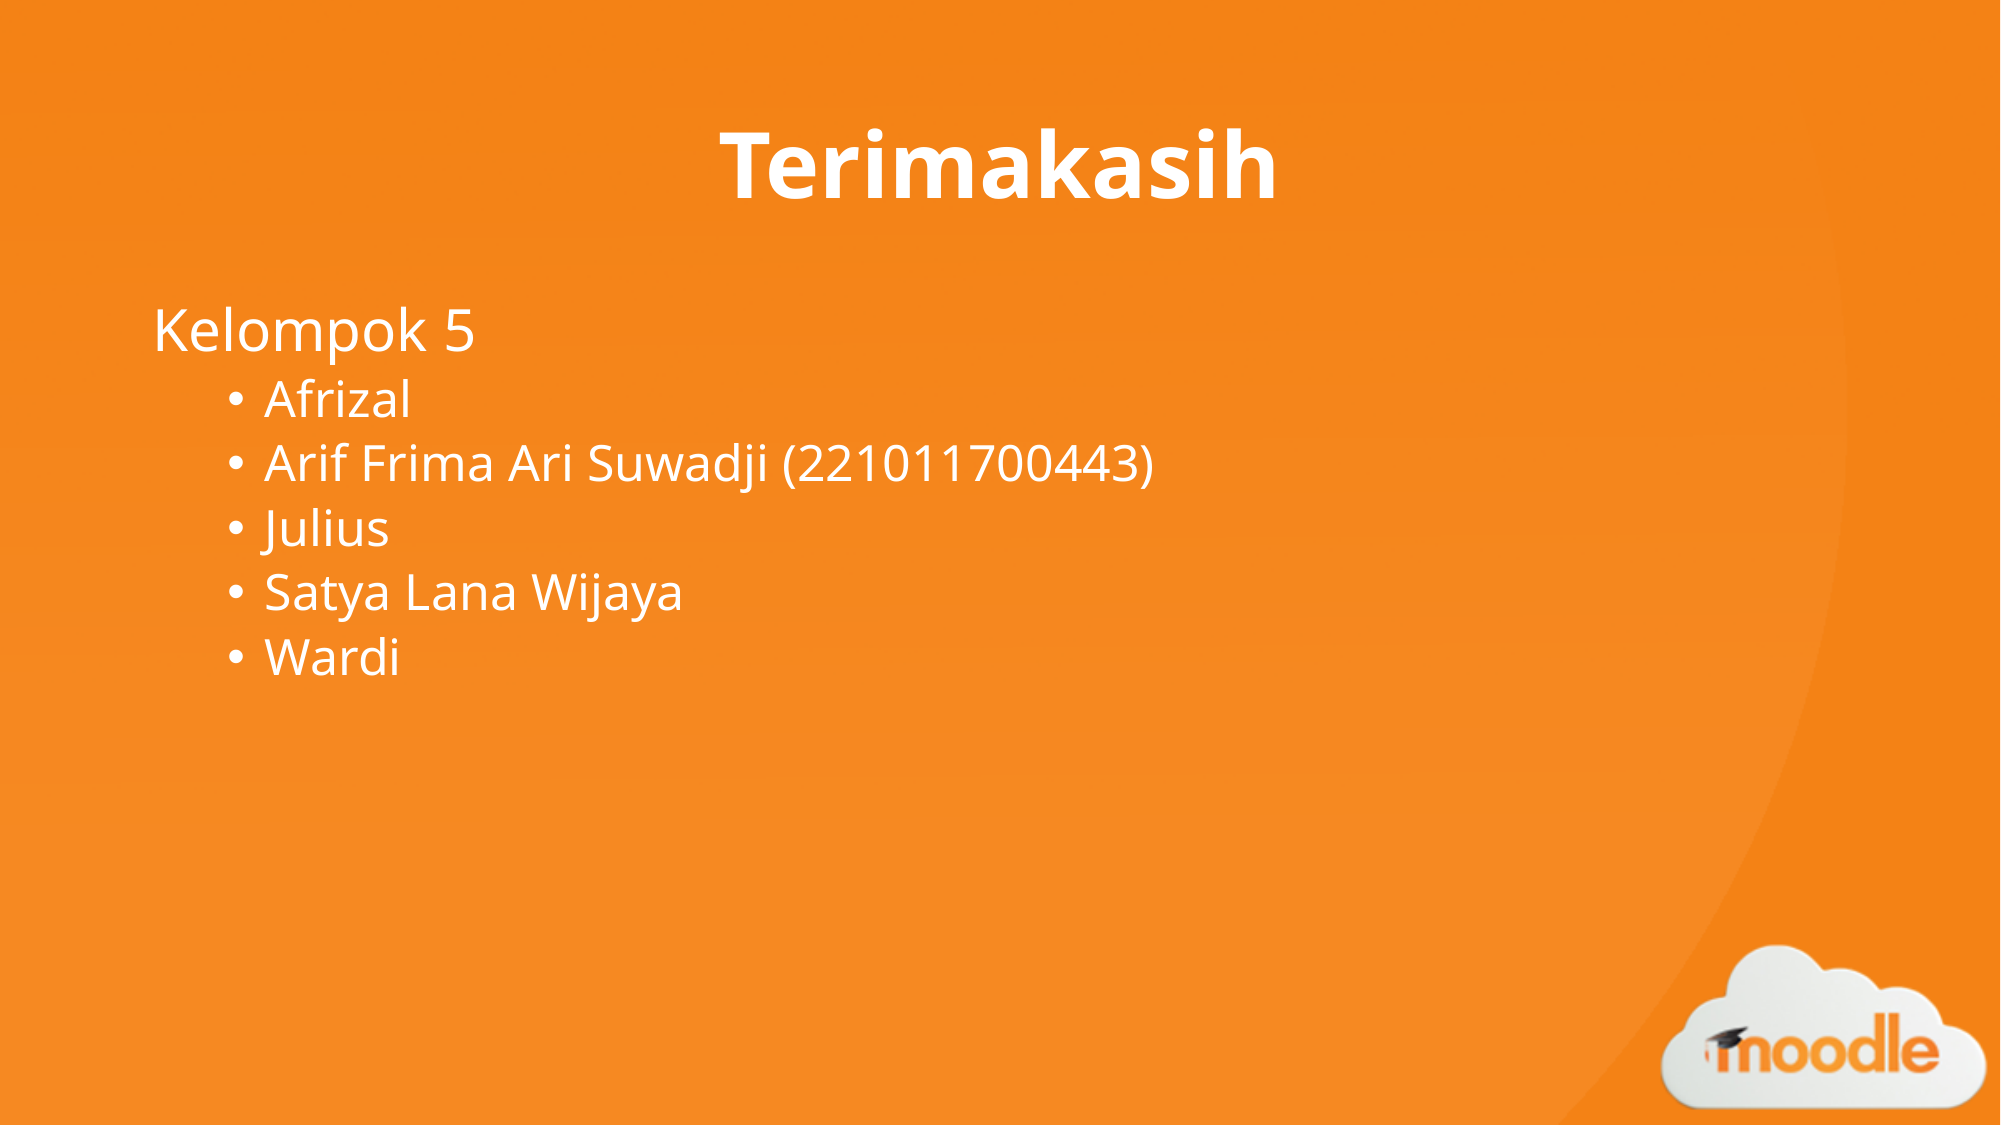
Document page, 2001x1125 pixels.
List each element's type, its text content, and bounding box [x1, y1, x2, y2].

picture [0, 0, 2001, 1125]
title Terimakasih [137, 59, 1863, 278]
list Kelompok 5 Afrizal Arif Frima Ari Suwadji (221011700443) Julius Satya Lana Wijaya Wardi [137, 293, 1863, 1014]
